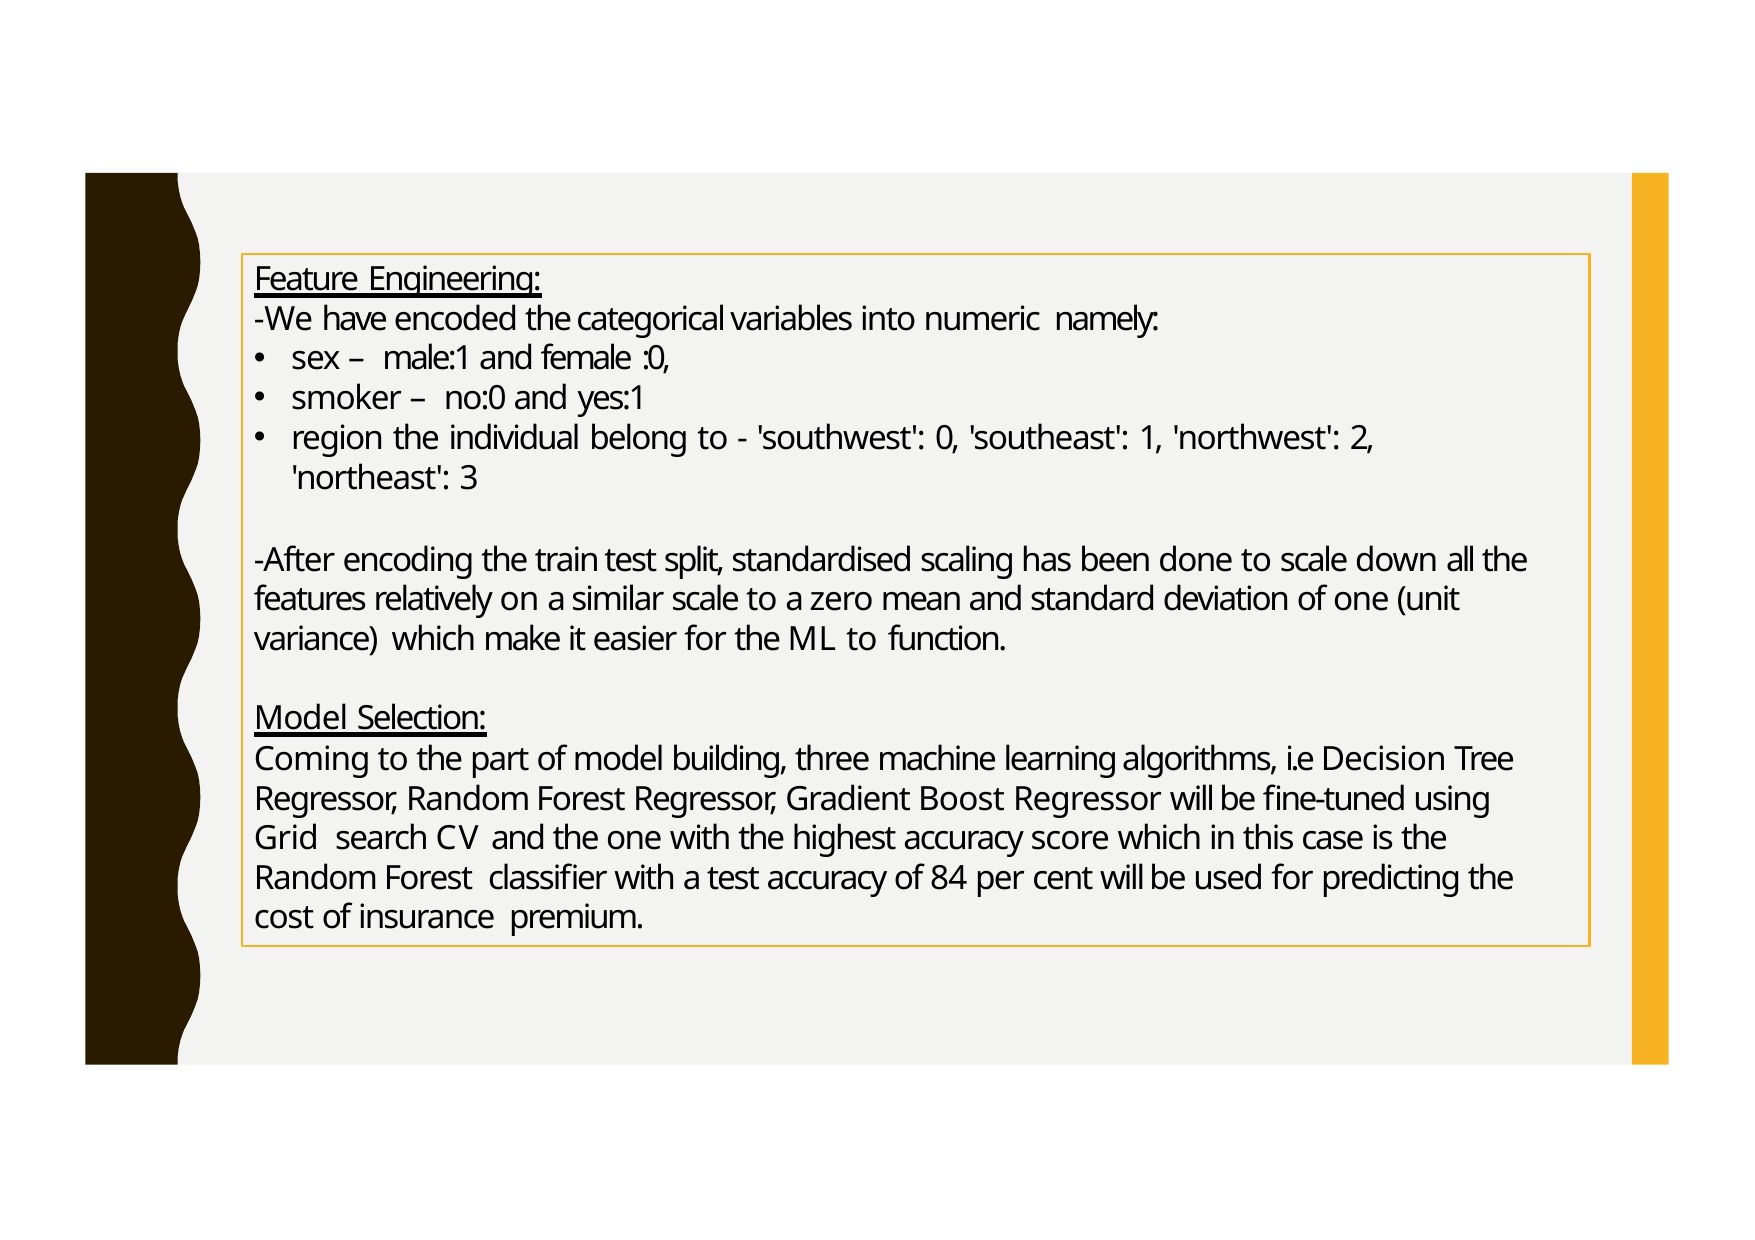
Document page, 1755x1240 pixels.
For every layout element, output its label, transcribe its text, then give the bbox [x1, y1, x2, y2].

text_box [242, 253, 1590, 947]
text_box Feature Engineering: -We have encoded the categorical variables into numeric namely: sex – male:1 and female :0, smoker – no:0 and yes:1 region the individual belong to - 'southwest': 0, 'southeast': 1, 'northwest': 2, 'northeast': 3 -After encoding the train test split, standardised scaling has been done to scale down all the features relatively on a similar scale to a zero mean and standard deviation of one (unit variance) which make it easier for the ML to function. Model Selection: Coming to the part of model building, three machine learning algorithms, i.e Decision Tree Regressor, Random Forest Regressor, Gradient Boost Regressor will be fine-tuned using Grid search CV and the one with the highest accuracy score which in this case is the Random Forest classifier with a test accuracy of 84 per cent will be used for predicting the cost of insurance premium. [251, 255, 1543, 936]
